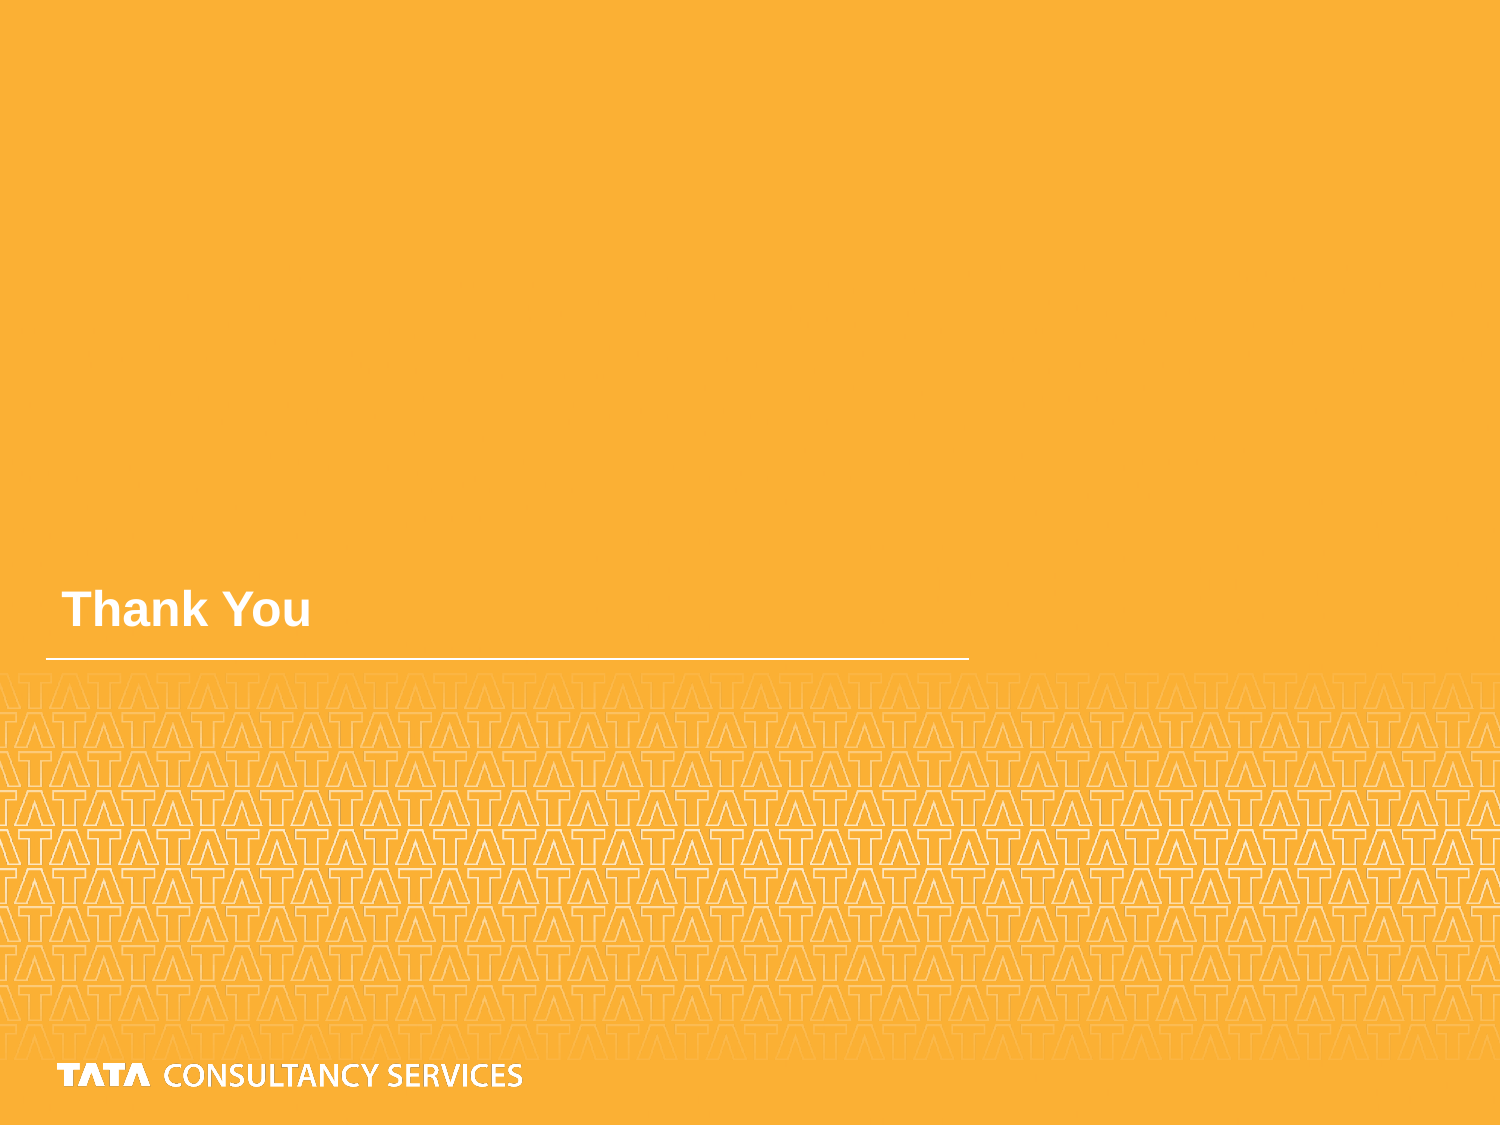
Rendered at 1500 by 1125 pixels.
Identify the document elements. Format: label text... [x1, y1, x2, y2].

title Thank You [46, 562, 970, 651]
picture [0, 243, 1500, 1125]
